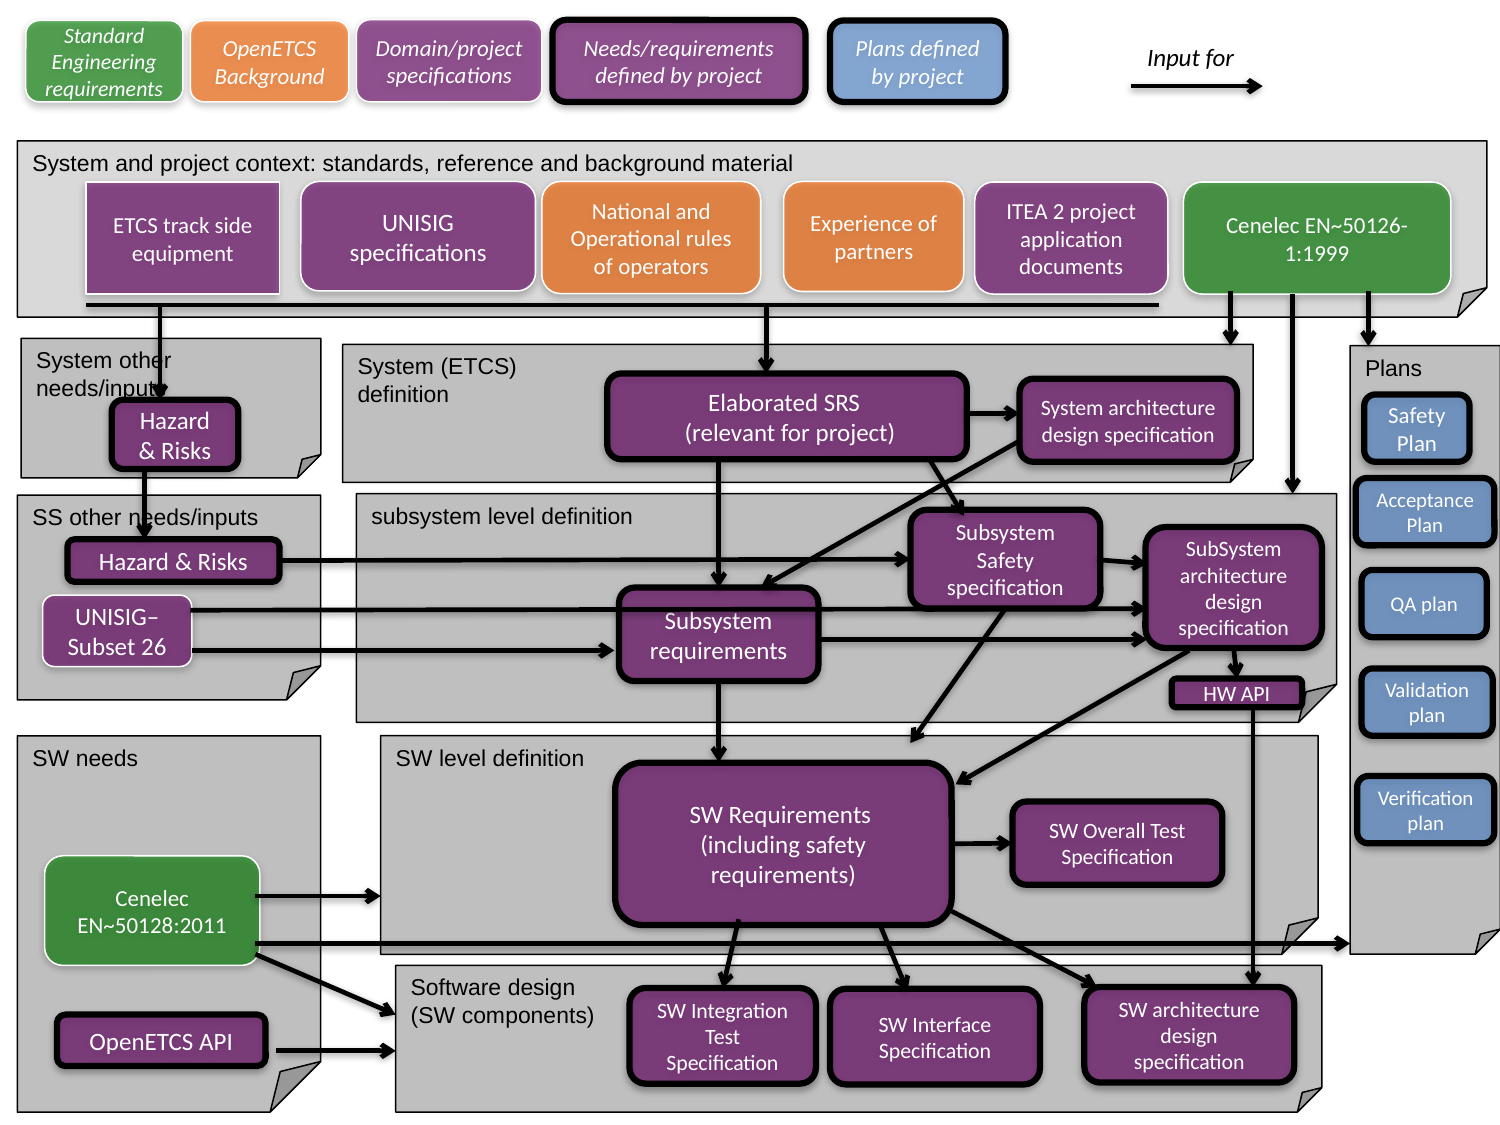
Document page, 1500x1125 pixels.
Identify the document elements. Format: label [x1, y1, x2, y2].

text_box [17, 19, 1500, 1113]
